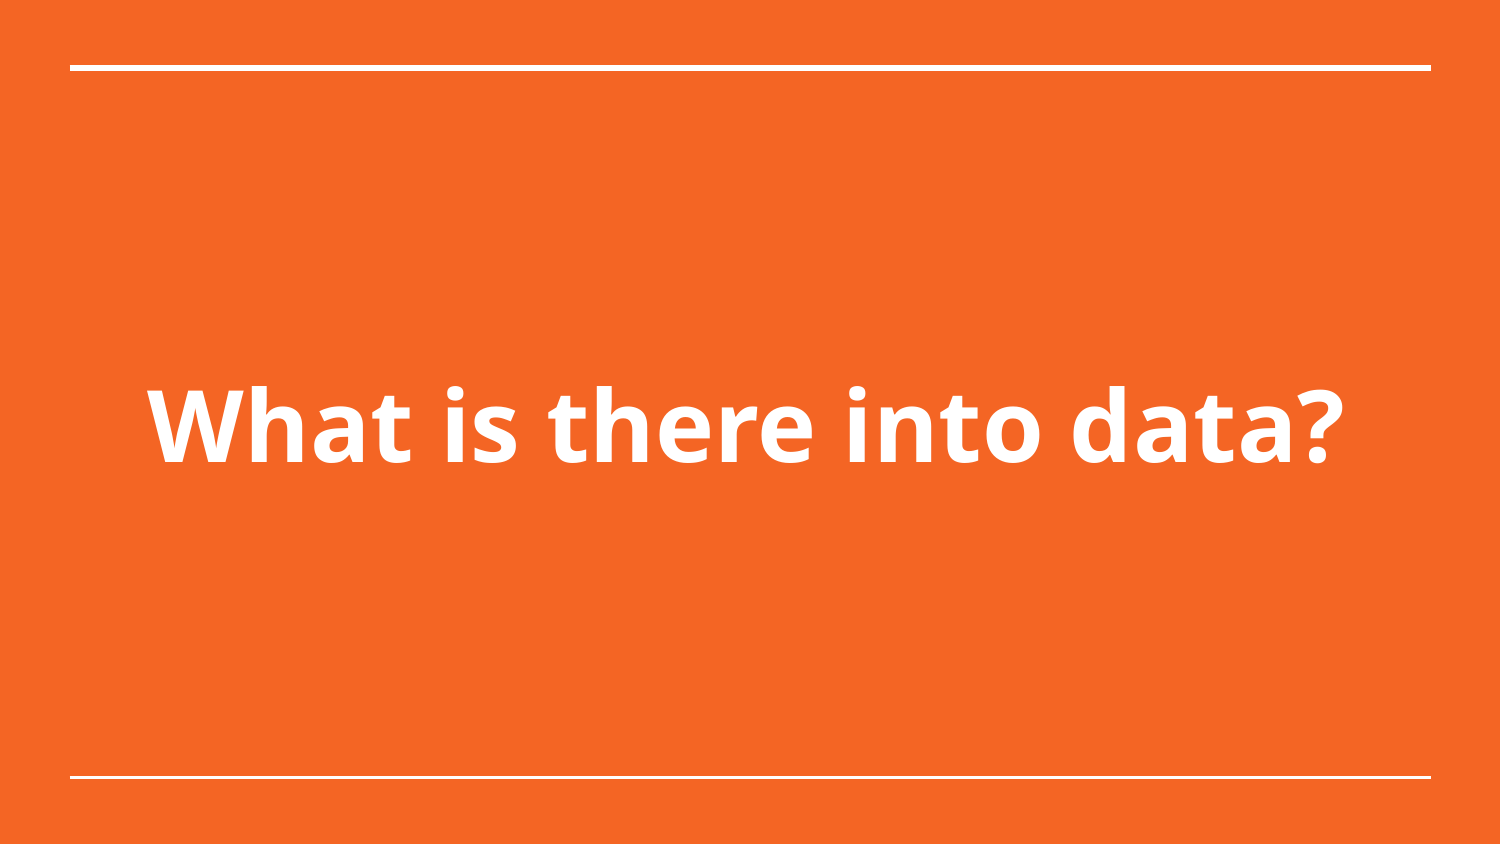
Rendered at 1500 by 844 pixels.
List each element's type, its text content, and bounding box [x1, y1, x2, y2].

title What is there into data? [66, 296, 1428, 550]
